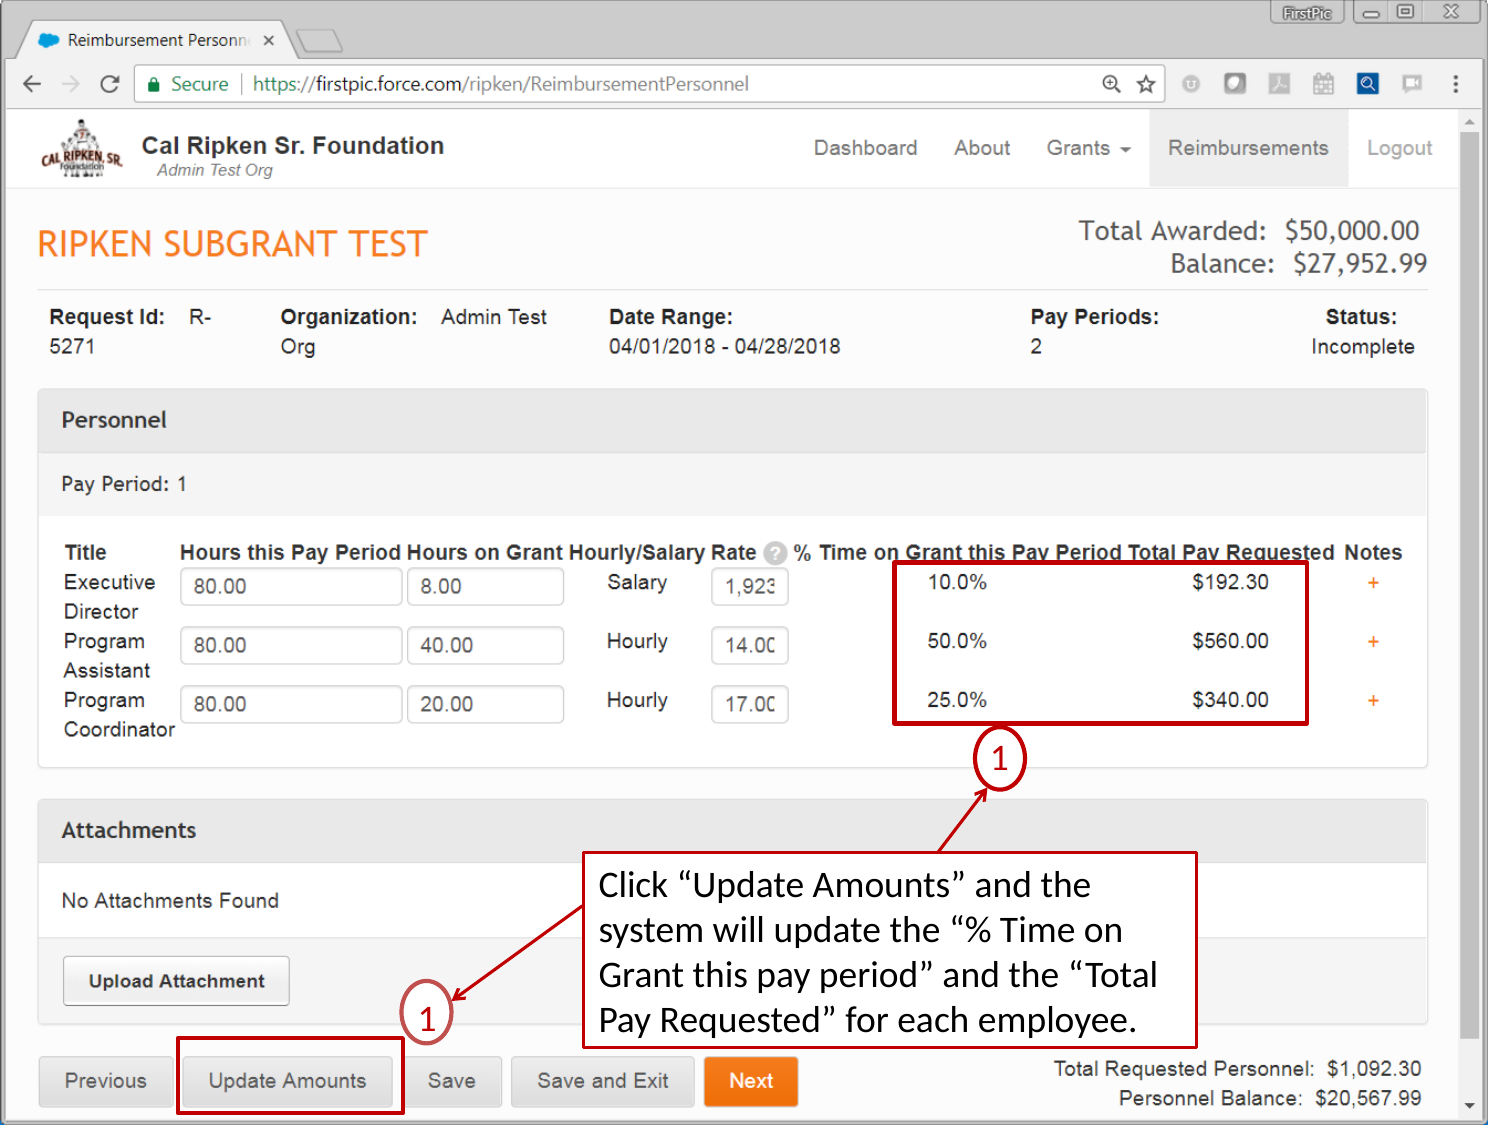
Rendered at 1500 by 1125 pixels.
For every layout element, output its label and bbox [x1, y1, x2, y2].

picture [0, 0, 1488, 1125]
text_box [937, 787, 988, 854]
text_box [451, 905, 583, 1002]
